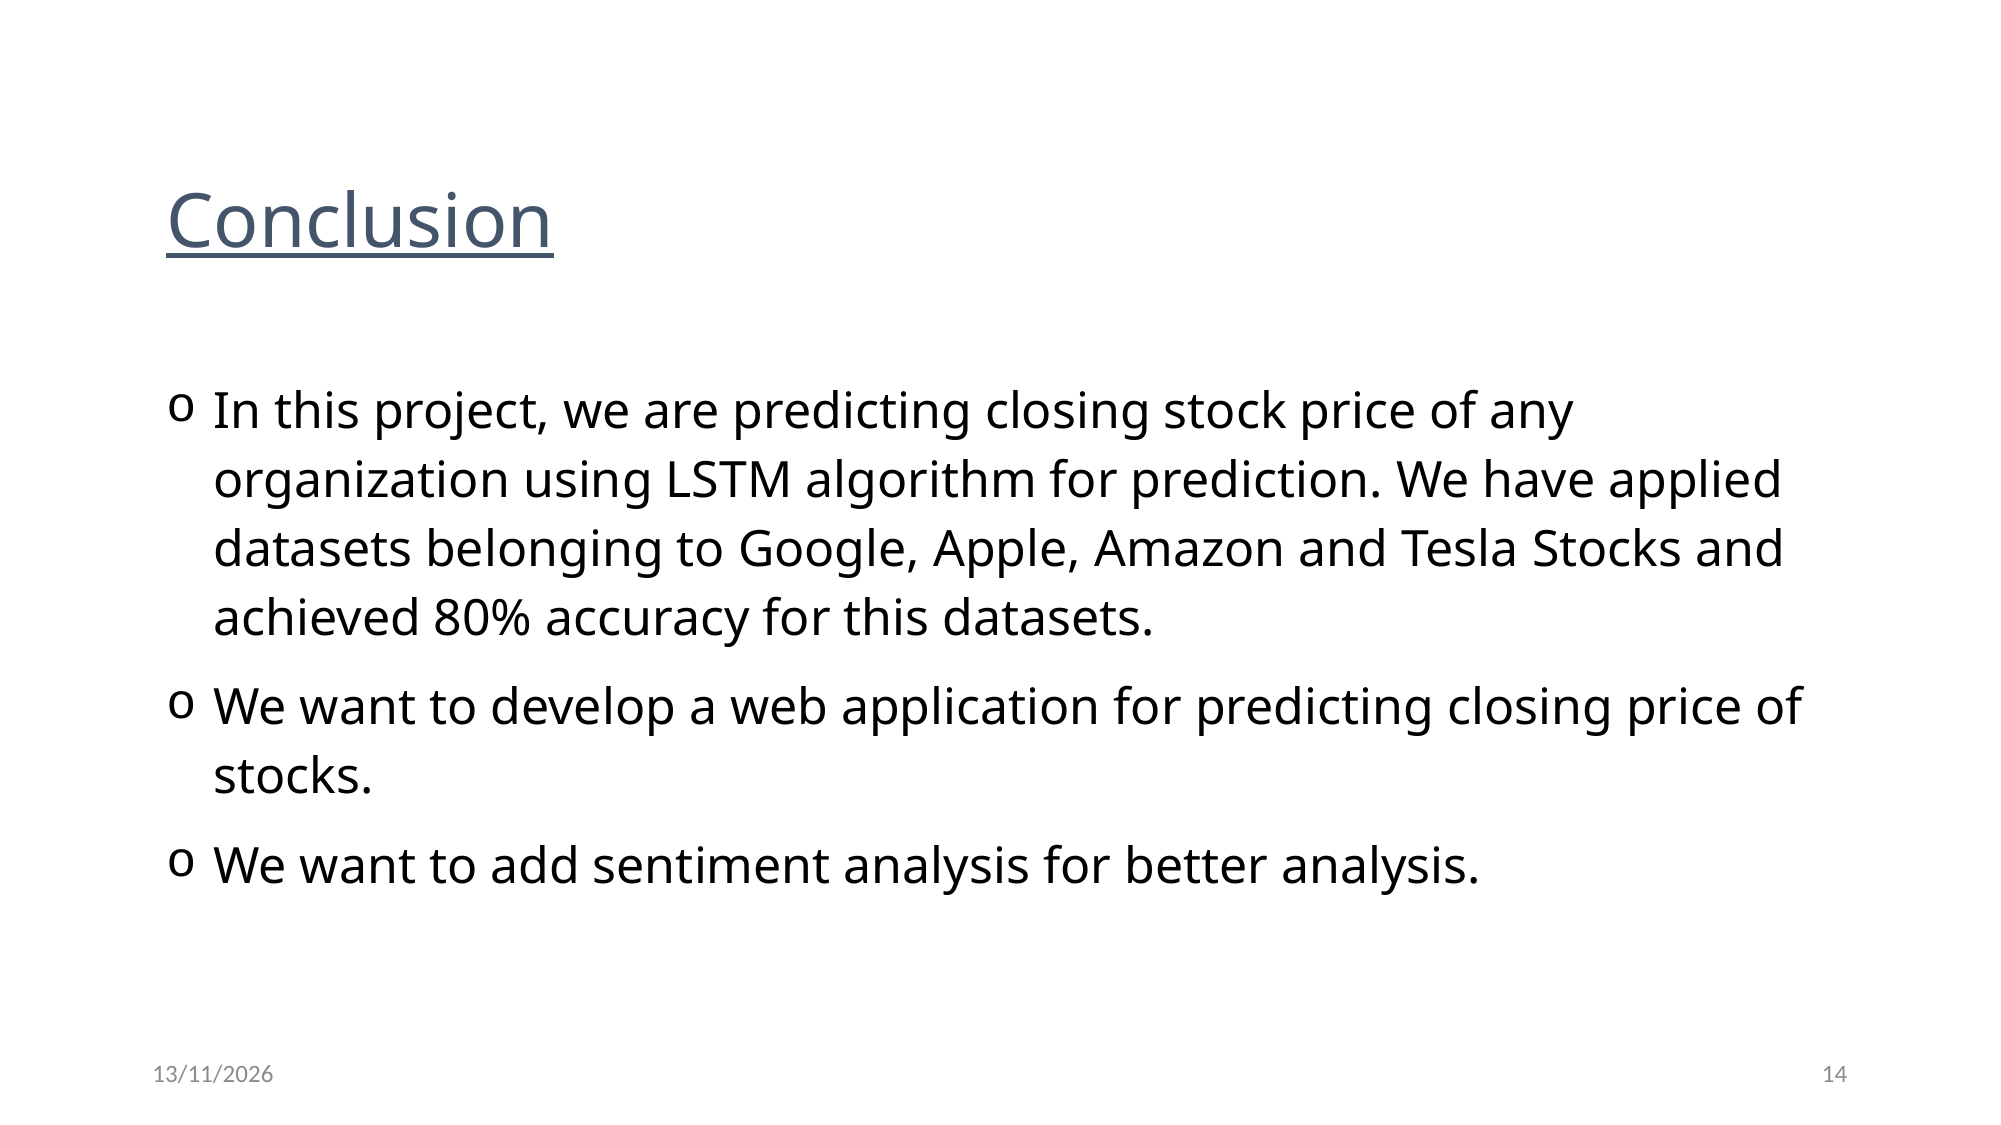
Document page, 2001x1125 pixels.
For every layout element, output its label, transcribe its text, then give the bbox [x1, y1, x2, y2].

text_box Conclusion [151, 164, 1189, 270]
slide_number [137, 1042, 588, 1103]
slide_number 14 [1412, 1042, 1863, 1103]
text_box In this project, we are predicting closing stock price of any organization using LSTM algorithm for prediction. We have applied datasets belonging to Google, Apple, Amazon and Tesla Stocks and achieved 80% accuracy for this datasets. We want to develop a web application for predicting closing price of stocks. We want to add sentiment analysis for better analysis. [151, 361, 1847, 901]
